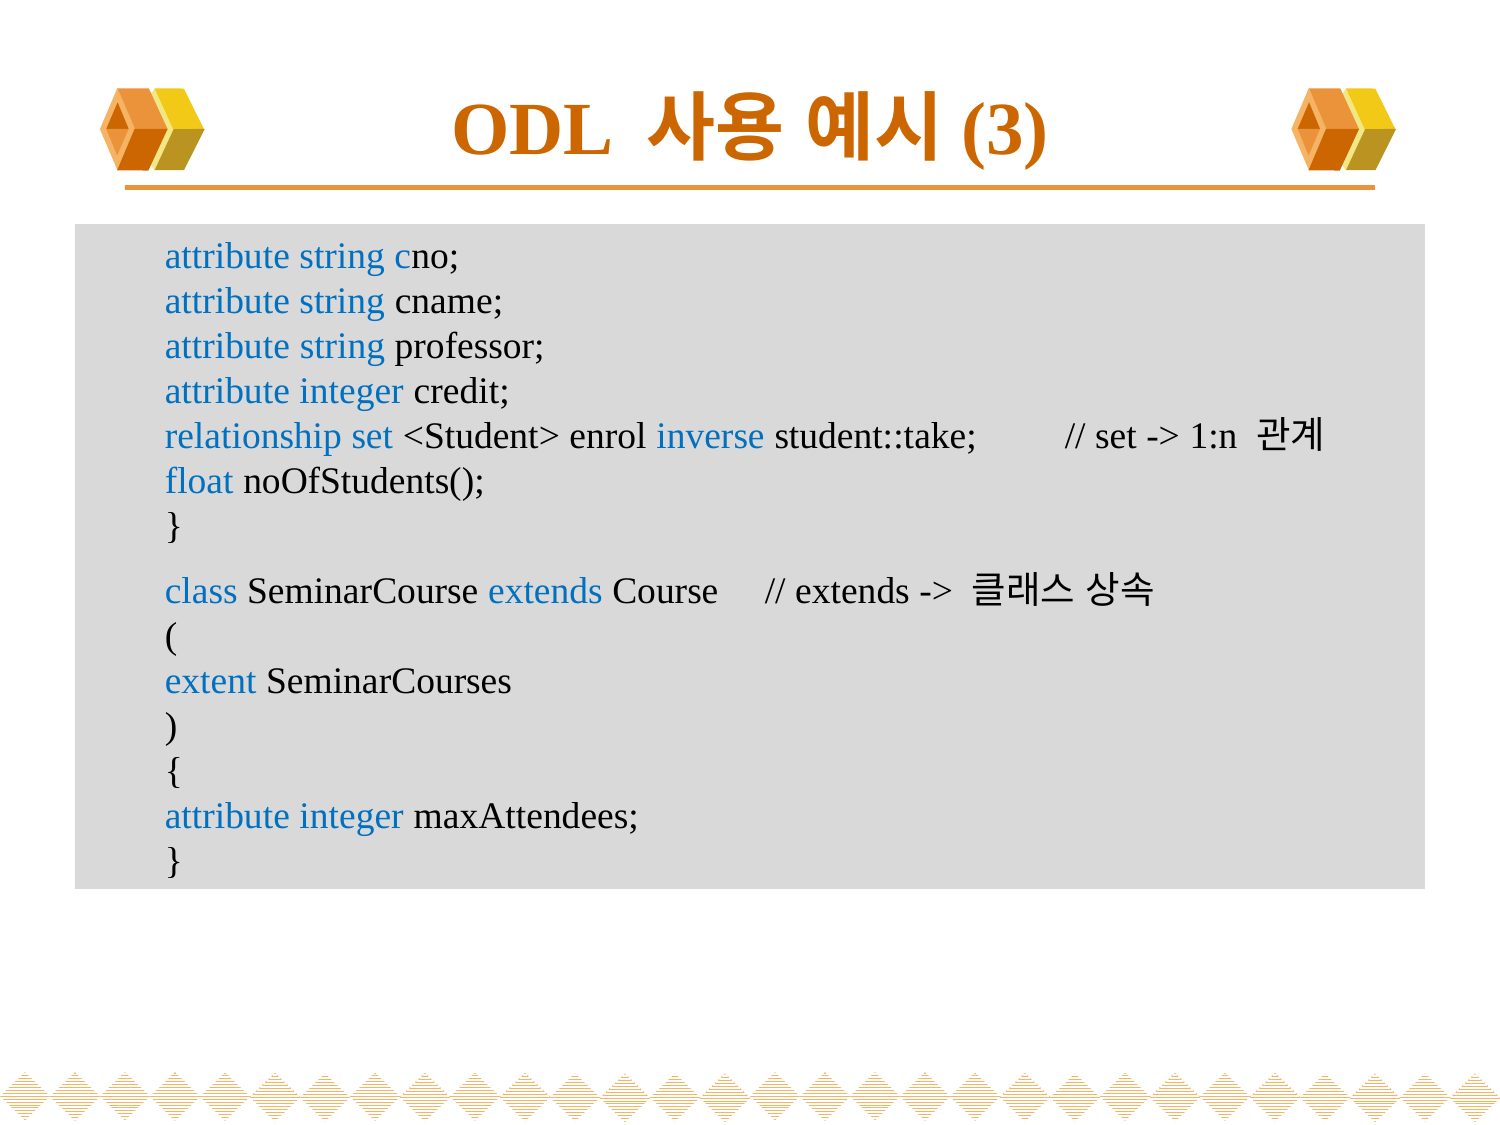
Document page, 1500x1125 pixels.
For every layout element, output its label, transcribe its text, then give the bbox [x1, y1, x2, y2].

text_box attribute string cno; attribute string cname; attribute string professor; attribute integer credit; relationship set <Student> enrol inverse student::take; // set -> 1:n 관계 float noOfStudents(); } class SeminarCourse extends Course // extends -> 클래스 상속 ( extent SeminarCourses ) { attribute integer maxAttendees; } [74, 224, 1425, 889]
title ODL 사용 예시(3) [75, 67, 1425, 182]
